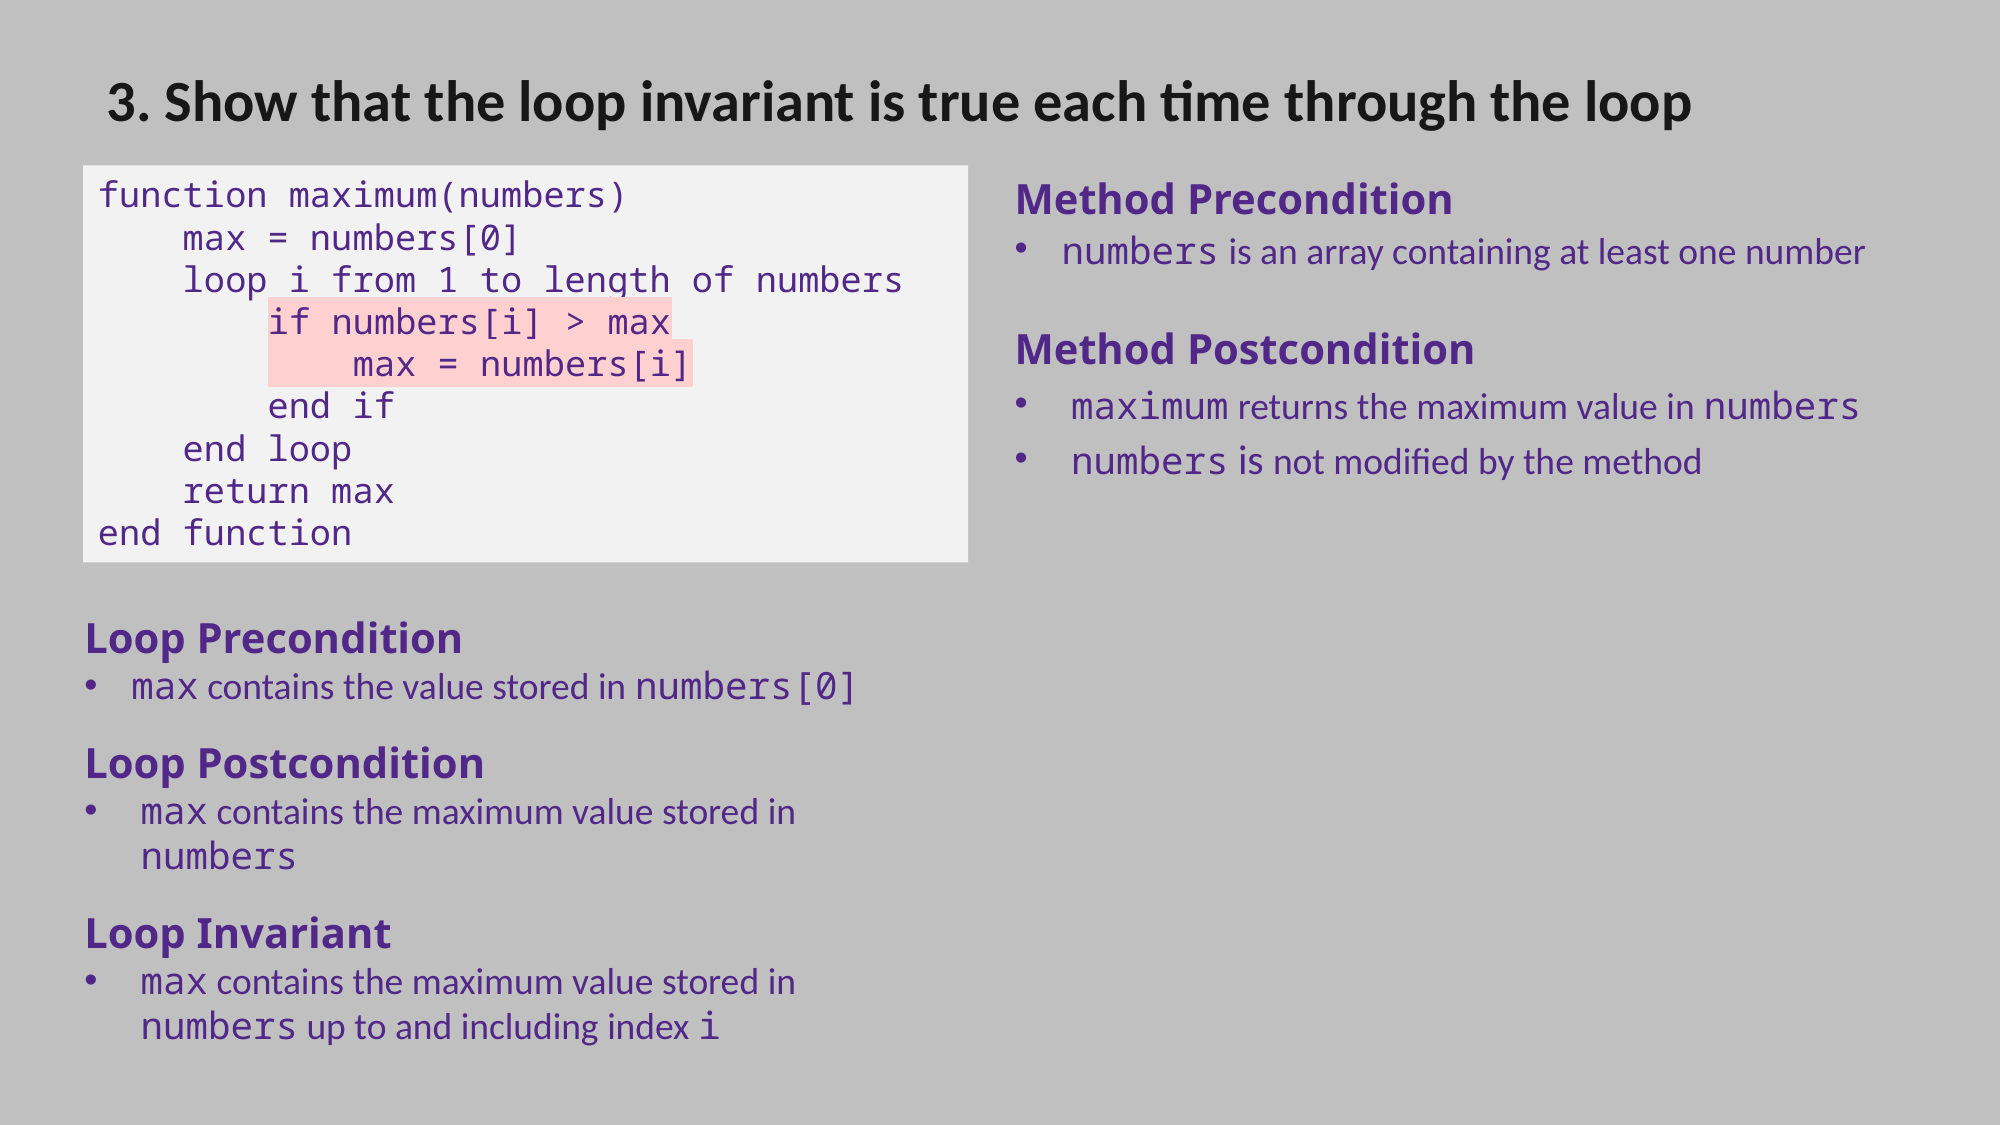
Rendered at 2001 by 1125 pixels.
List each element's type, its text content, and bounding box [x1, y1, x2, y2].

text_box function maximum(numbers) max = numbers[0] loop i from 1 to length of numbers if numbers[i] > max max = numbers[i] end if end loop return max end function [83, 165, 969, 563]
text_box 3. Show that the loop invariant is true each time through the loop [91, 55, 1708, 141]
text_box Method Precondition numbers is an array containing at least one number Method Postcondition maximum returns the maximum value in numbers numbers is not modified by the method [999, 165, 1944, 541]
text_box Loop Precondition max contains the value stored in numbers[0] Loop Postcondition max contains the maximum value stored in numbers Loop Invariant max contains the maximum value stored in numbers up to and including index i [69, 604, 969, 1055]
